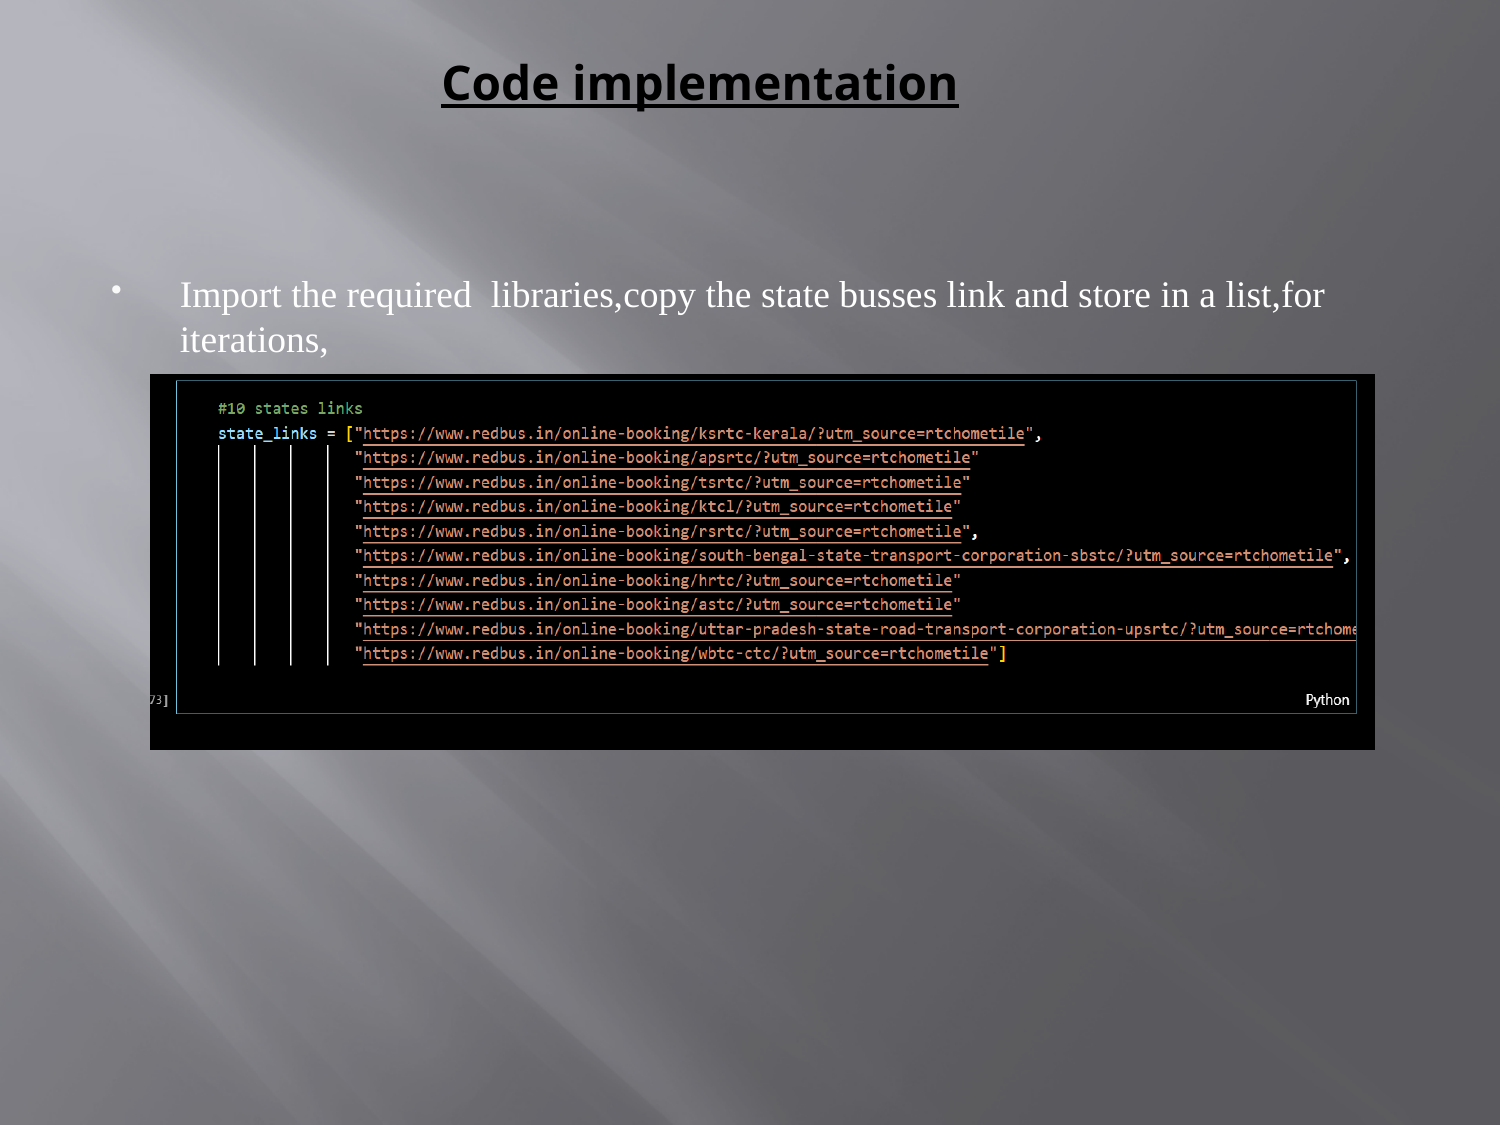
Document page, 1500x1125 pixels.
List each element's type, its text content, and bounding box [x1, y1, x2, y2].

list Import the required libraries,copy the state busses link and store in a list,for iterations, [75, 262, 1425, 1035]
picture [149, 374, 1376, 750]
title Code implementation [75, 45, 1325, 175]
